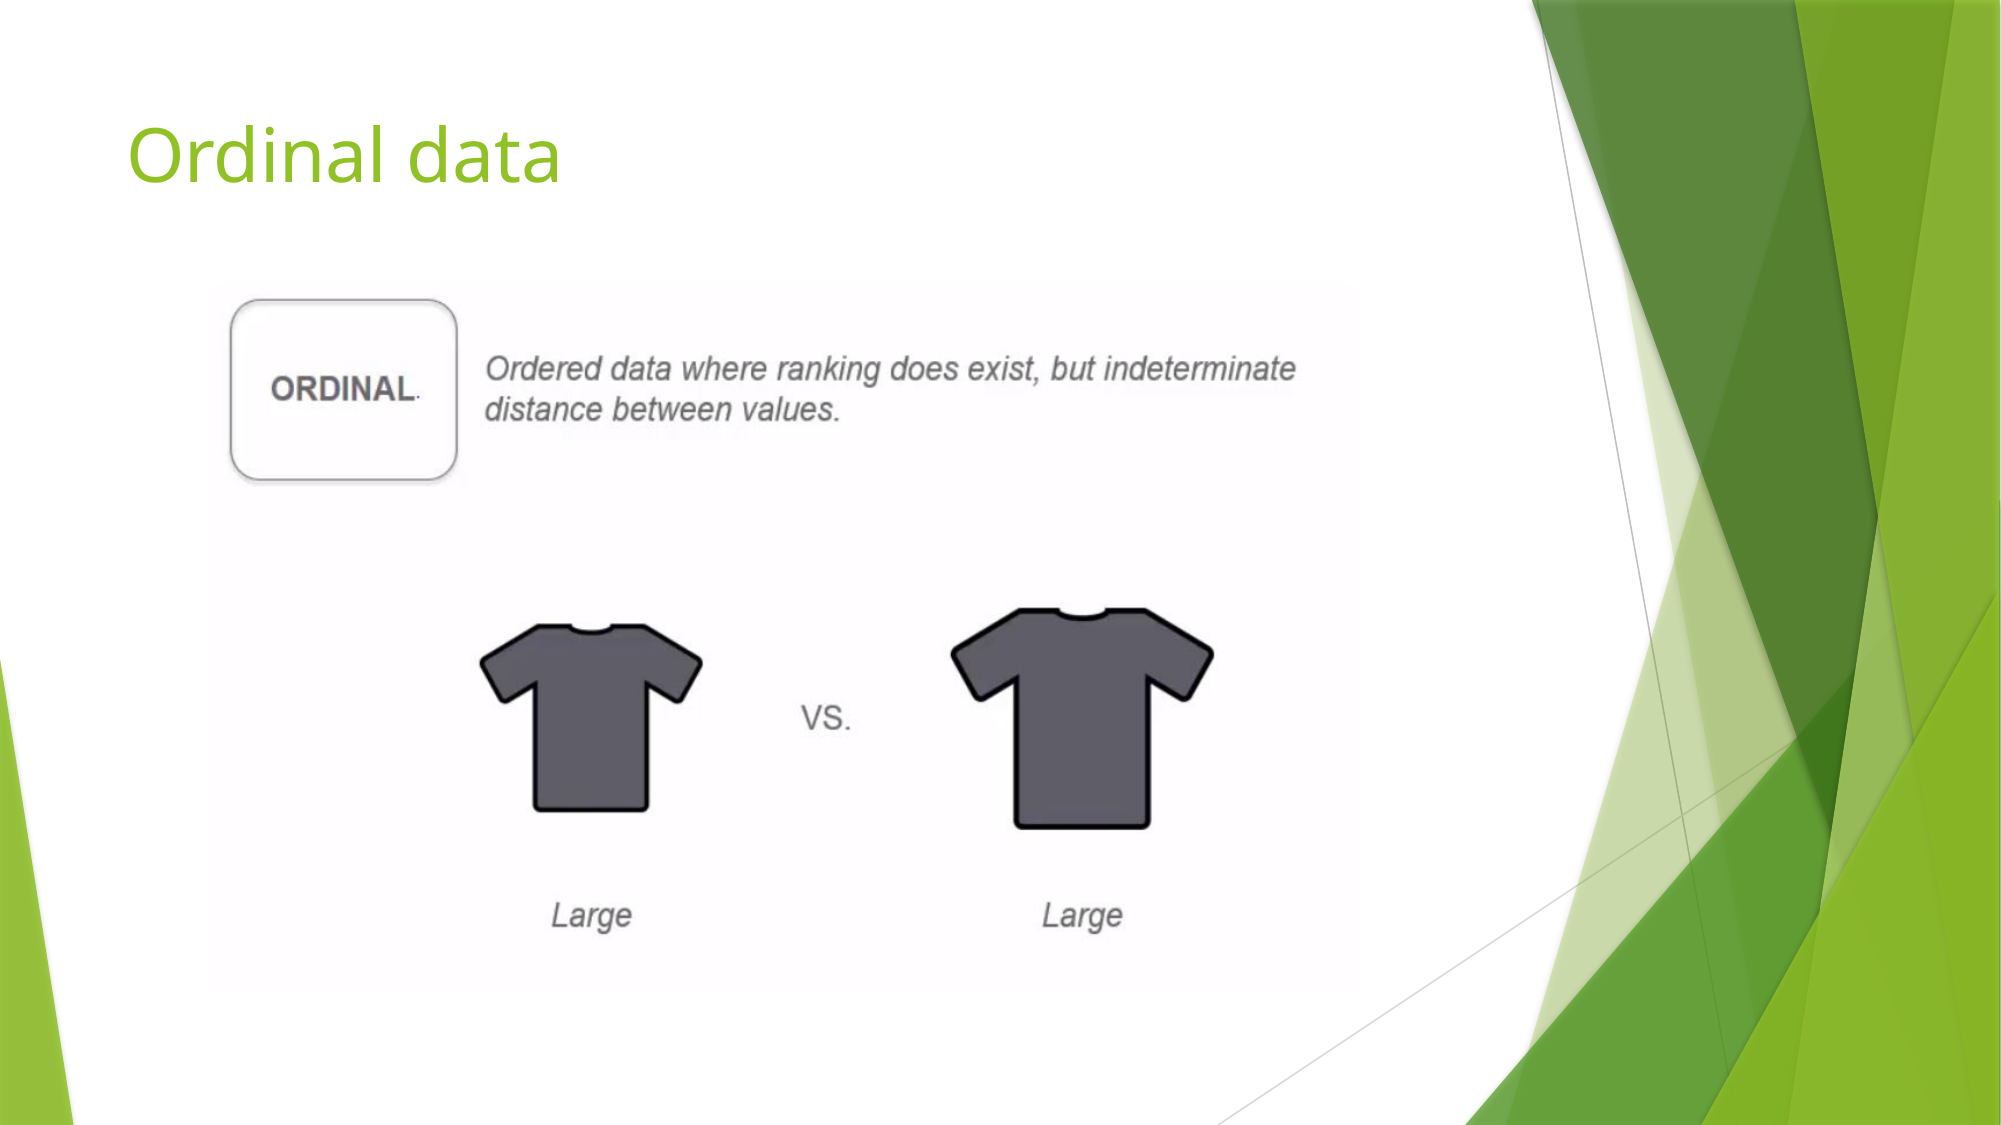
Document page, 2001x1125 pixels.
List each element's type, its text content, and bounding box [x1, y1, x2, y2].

title Ordinal data [111, 99, 1522, 317]
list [211, 284, 1354, 992]
